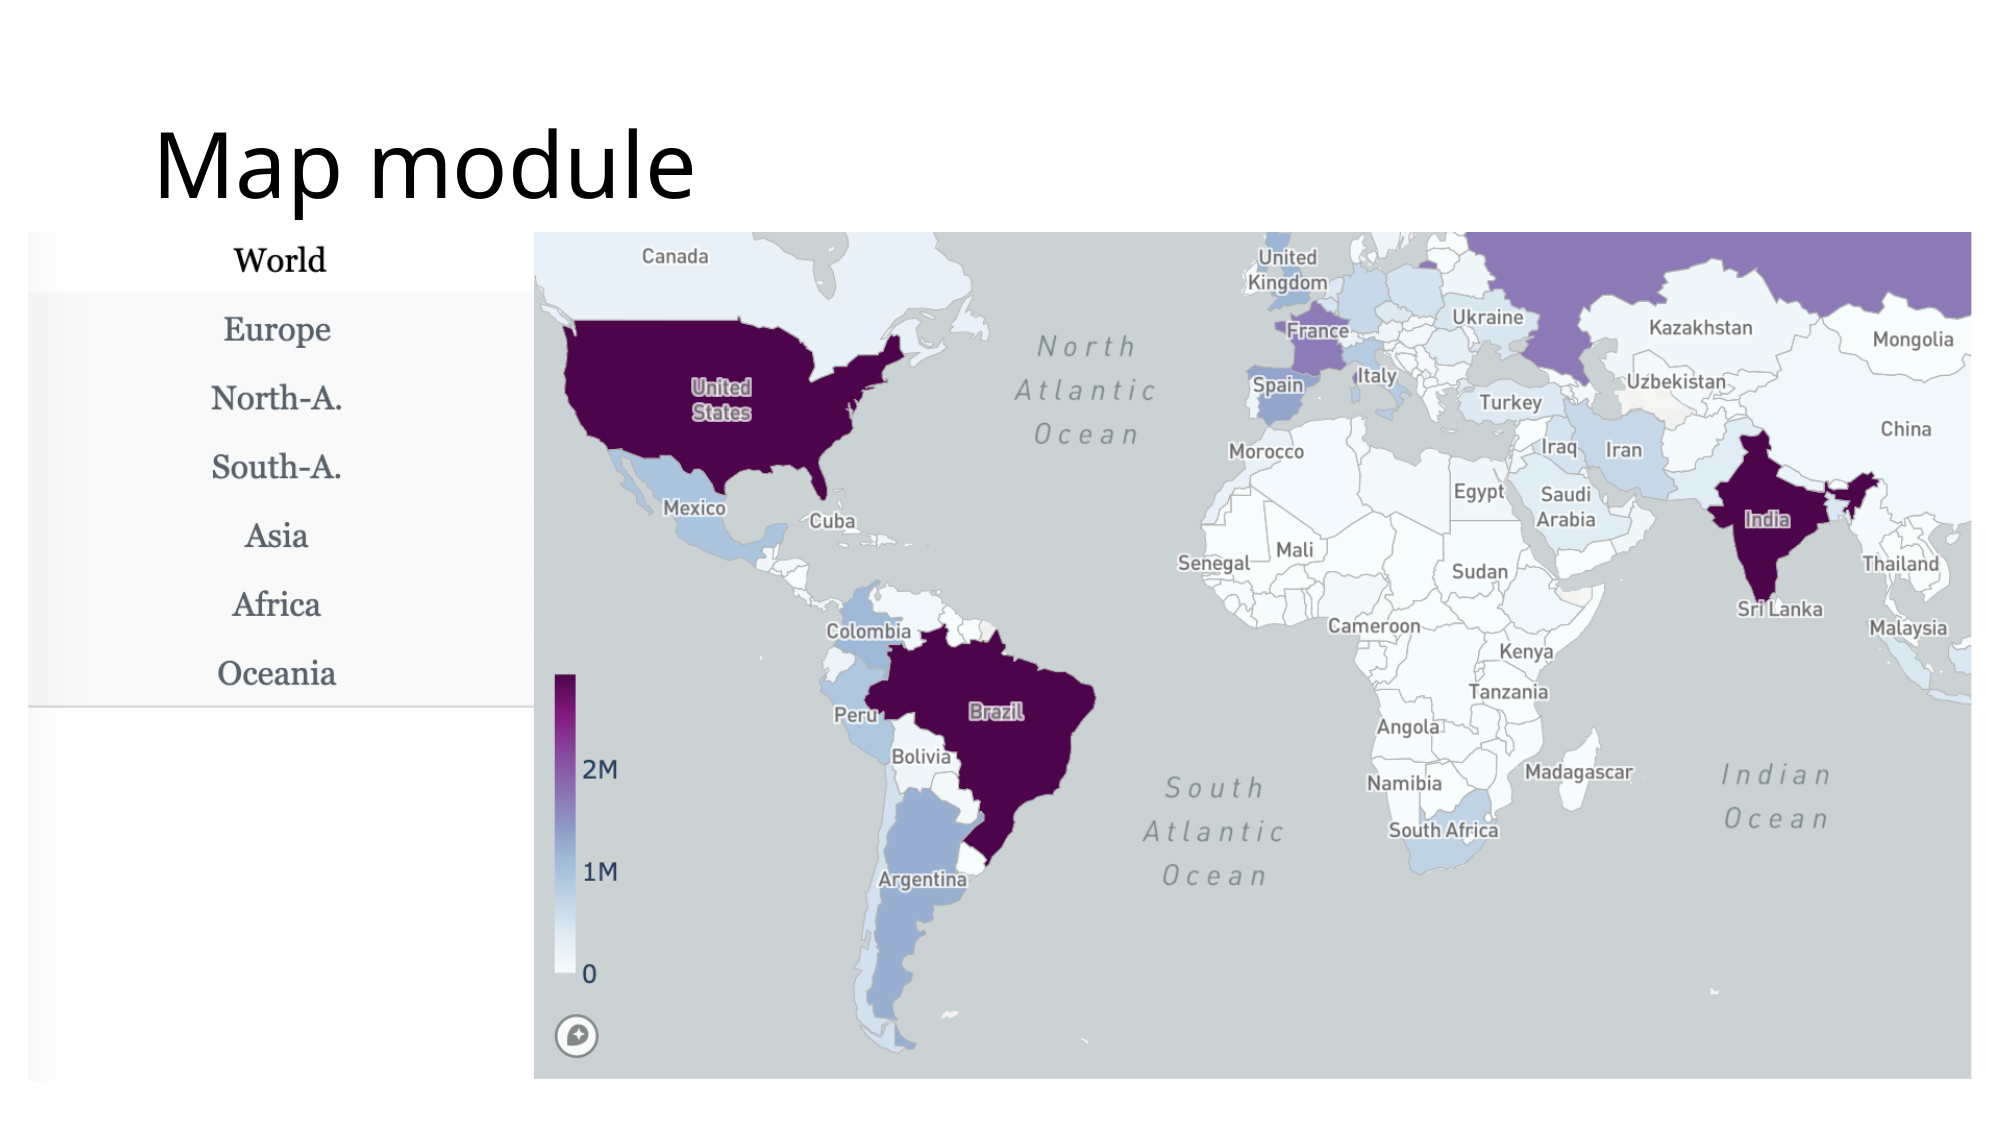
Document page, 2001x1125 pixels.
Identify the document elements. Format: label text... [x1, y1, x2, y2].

title Map module [137, 59, 1863, 232]
picture [28, 232, 1972, 1081]
